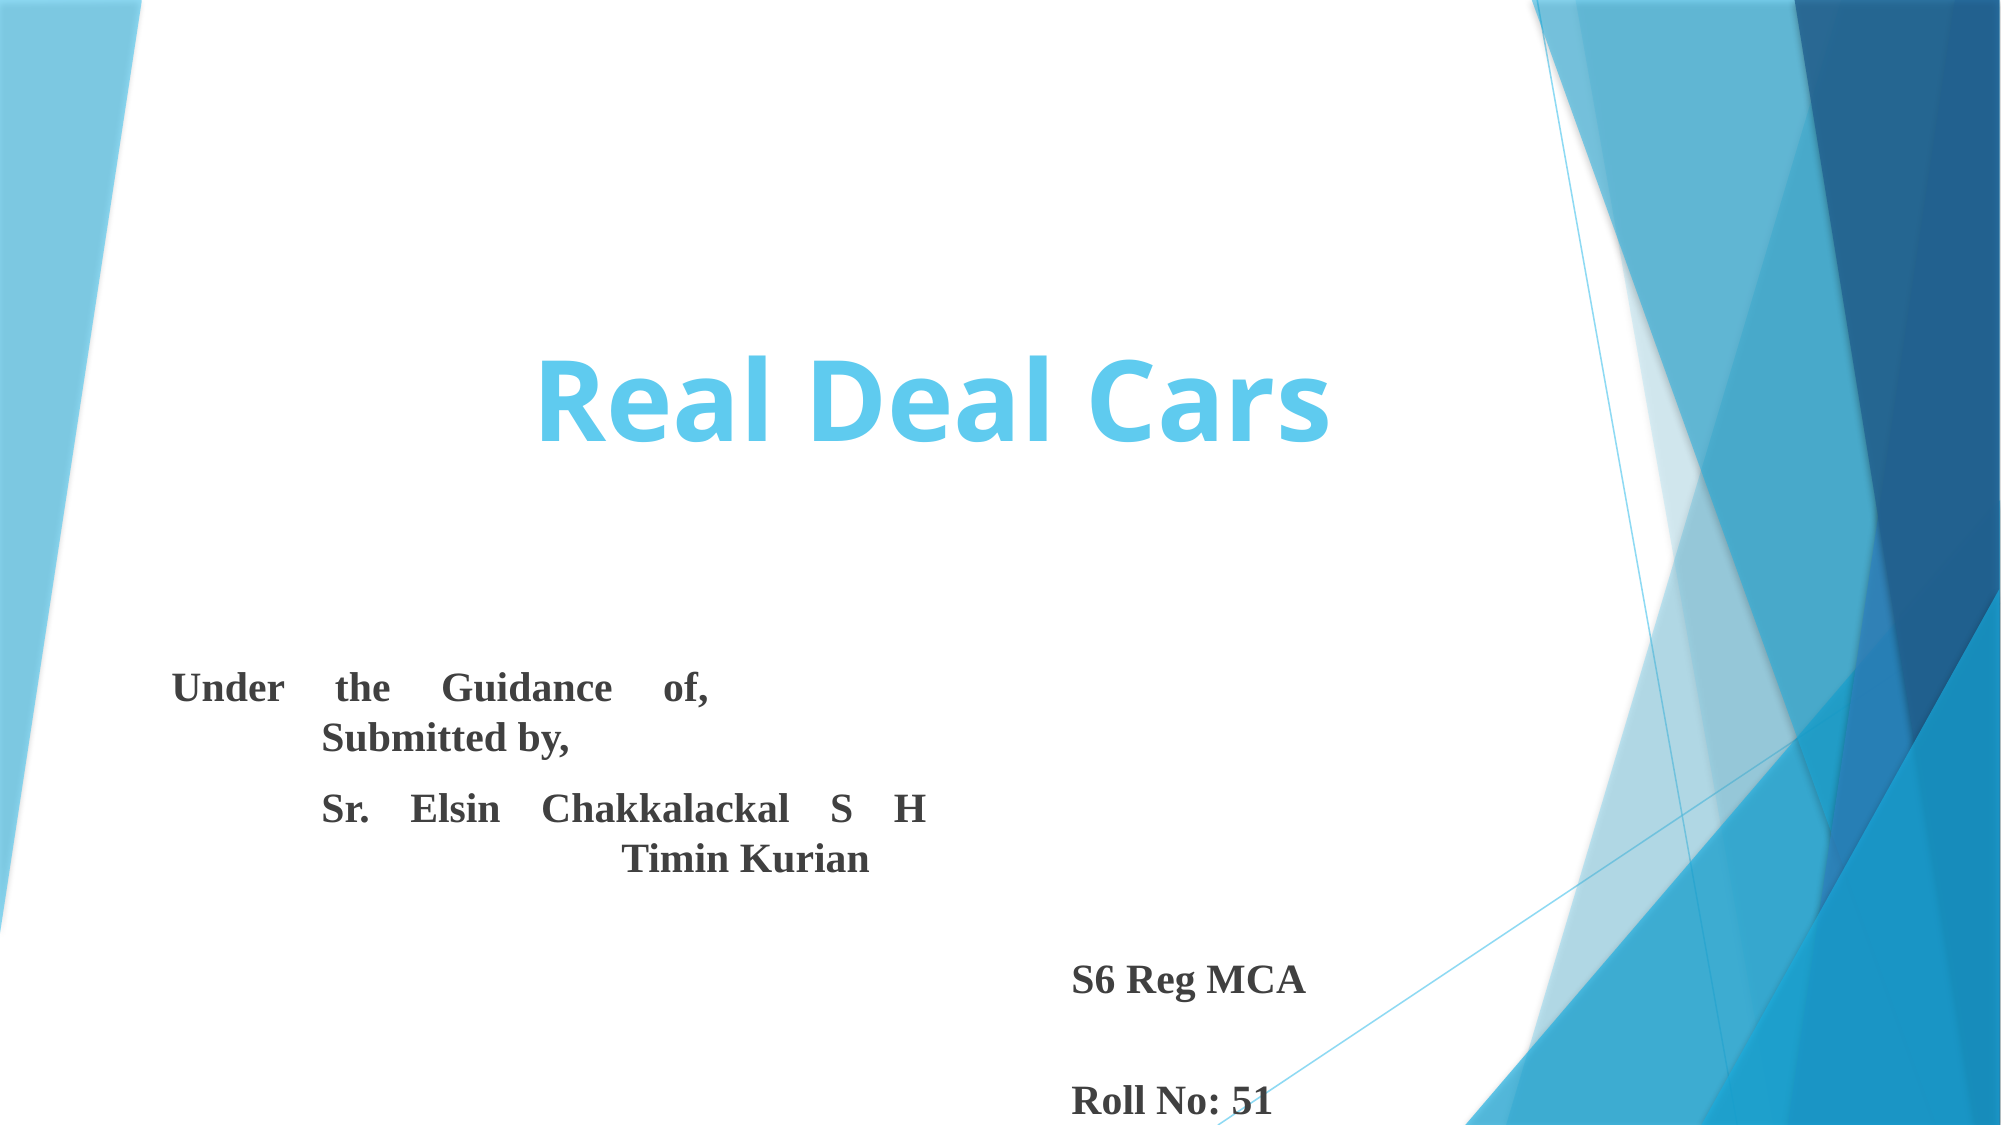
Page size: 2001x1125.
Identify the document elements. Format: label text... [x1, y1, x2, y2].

title Real Deal Cars [73, 200, 1348, 471]
subtitle Under the Guidance of, Submitted by, Sr. Elsin Chakkalackal S H Timin Kurian S6 Reg MCA Roll No: 51 [156, 652, 1657, 924]
